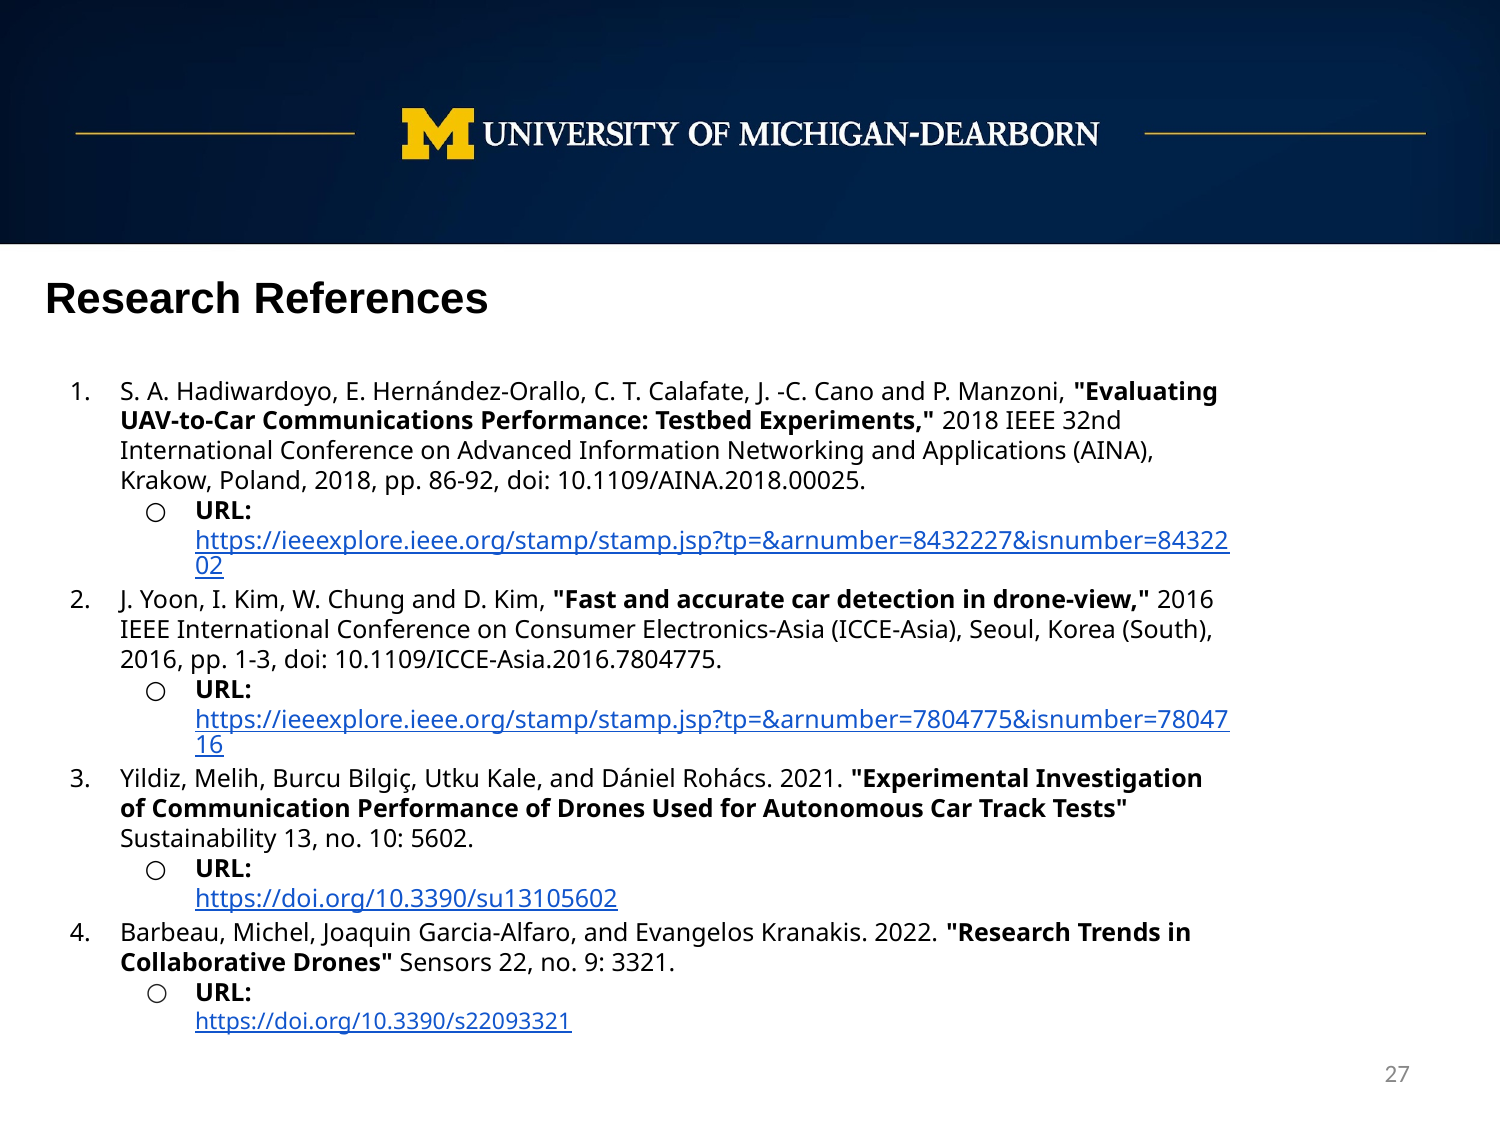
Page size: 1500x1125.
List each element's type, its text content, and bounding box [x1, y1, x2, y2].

text_box Research References S. A. Hadiwardoyo, E. Hernández-Orallo, C. T. Calafate, J. -C. Cano and P. Manzoni, "Evaluating UAV-to-Car Communications Performance: Testbed Experiments," 2018 IEEE 32nd International Conference on Advanced Information Networking and Applications (AINA), Krakow, Poland, 2018, pp. 86-92, doi: 10.1109/AINA.2018.00025. URL: https://ieeexplore.ieee.org/stamp/stamp.jsp?tp=&arnumber=8432227&isnumber=8432202 J. Yoon, I. Kim, W. Chung and D. Kim, "Fast and accurate car detection in drone-view," 2016 IEEE International Conference on Consumer Electronics-Asia (ICCE-Asia), Seoul, Korea (South), 2016, pp. 1-3, doi: 10.1109/ICCE-Asia.2016.7804775. URL: https://ieeexplore.ieee.org/stamp/stamp.jsp?tp=&arnumber=7804775&isnumber=7804716 Yildiz, Melih, Burcu Bilgiç, Utku Kale, and Dániel Rohács. 2021. "Experimental Investigation of Communication Performance of Drones Used for Autonomous Car Track Tests" Sustainability 13, no. 10: 5602. URL: https://doi.org/10.3390/su13105602 Barbeau, Michel, Joaquin Garcia-Alfaro, and Evangelos Kranakis. 2022. "Research Trends in Collaborative Drones" Sensors 22, no. 9: 3321. URL: https://doi.org/10.3390/s22093321 [29, 262, 1248, 995]
slide_number ‹#› [1074, 1042, 1425, 1103]
picture [0, 0, 1500, 1125]
